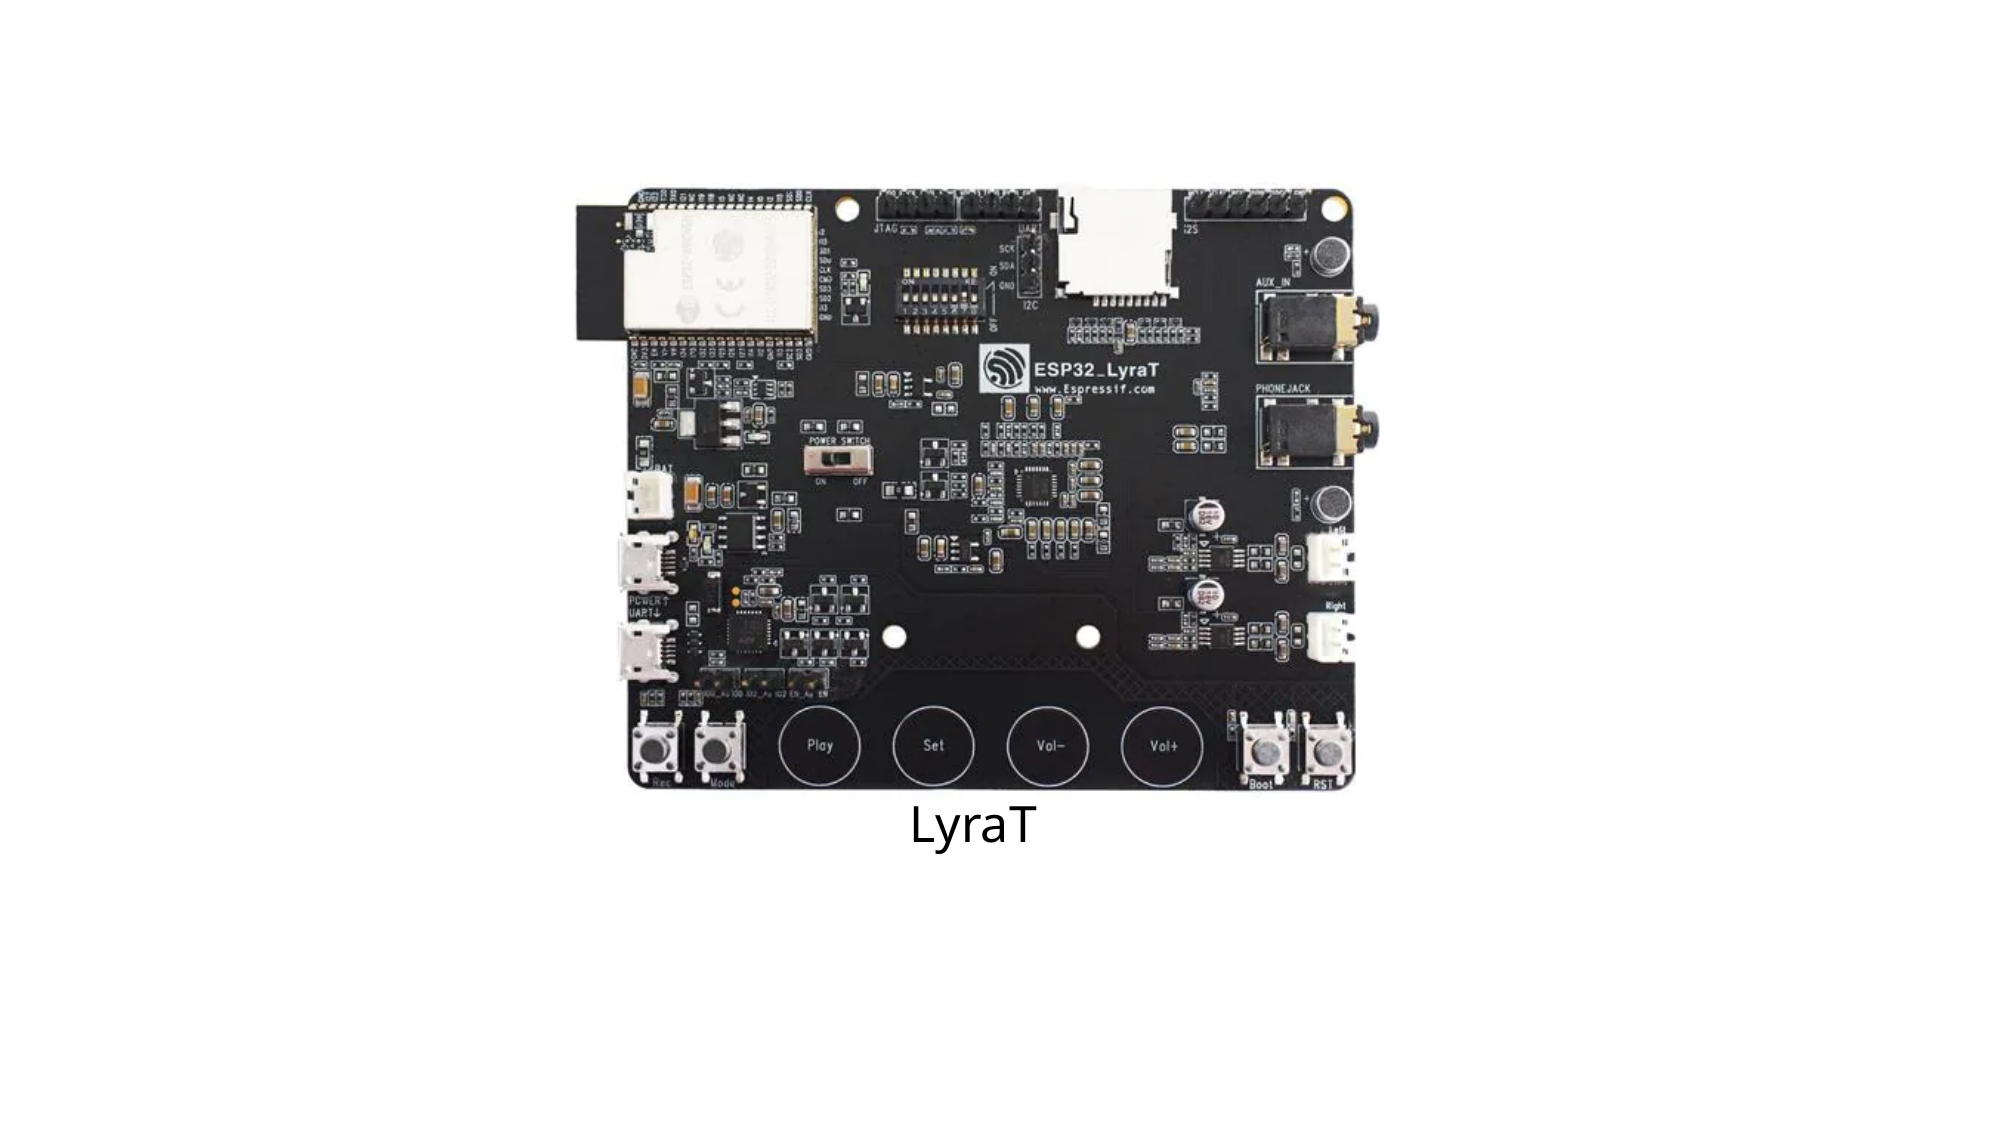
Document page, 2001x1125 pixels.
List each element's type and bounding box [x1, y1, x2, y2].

text_box [528, 65, 1415, 952]
